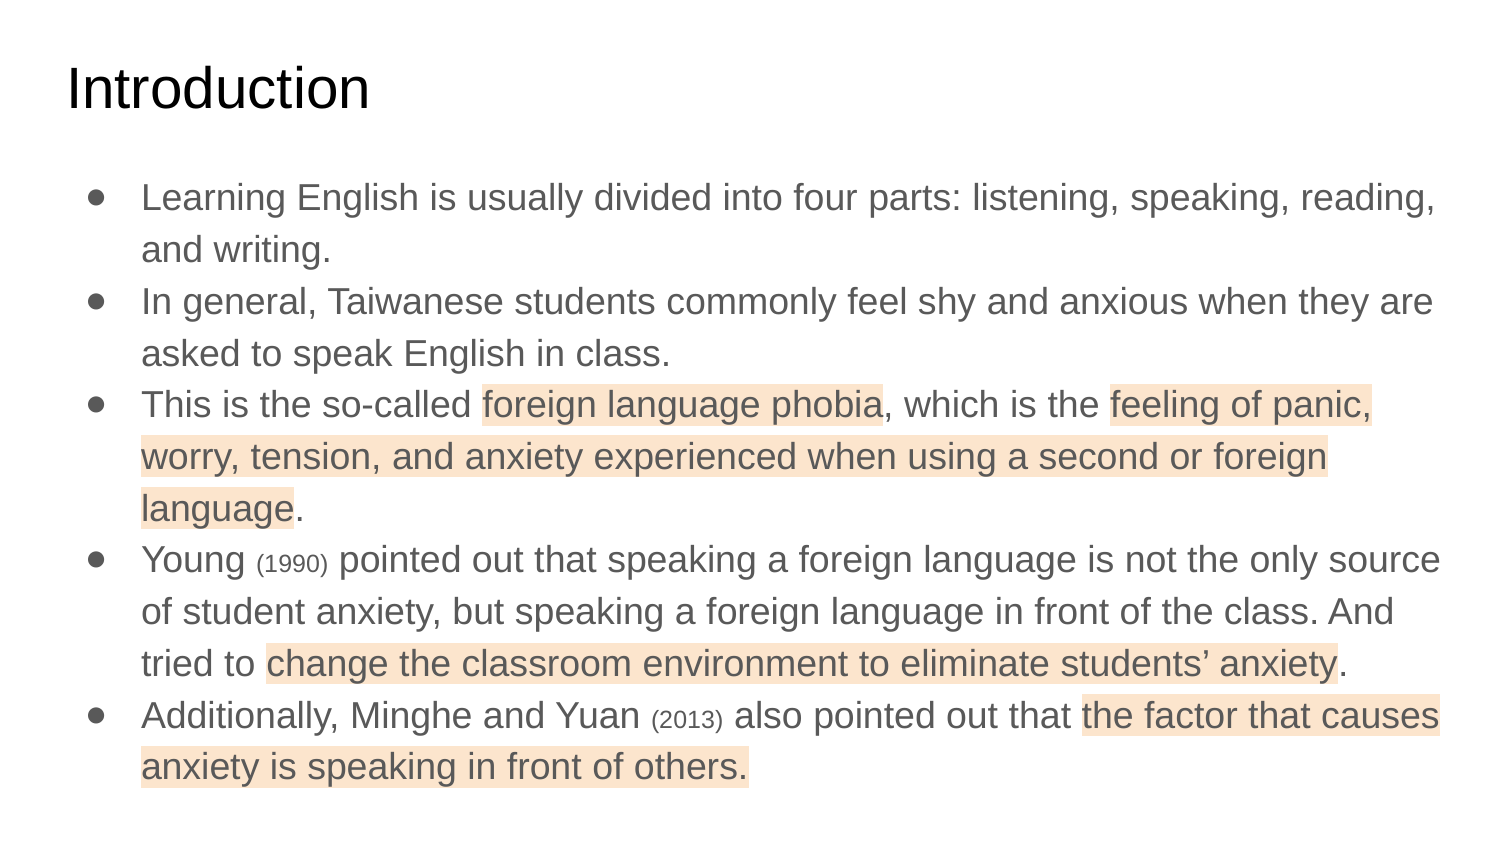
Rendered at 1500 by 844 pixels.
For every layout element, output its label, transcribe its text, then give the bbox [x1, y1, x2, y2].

list Learning English is usually divided into four parts: listening, speaking, reading, and writing. In general, Taiwanese students commonly feel shy and anxious when they are asked to speak English in class. This is the so-called foreign language phobia, which is the feeling of panic, worry, tension, and anxiety experienced when using a second or foreign language. Young (1990) pointed out that speaking a foreign language is not the only source of student anxiety, but speaking a foreign language in front of the class. And tried to change the classroom environment to eliminate students’ anxiety. Additionally, Minghe and Yuan (2013) also pointed out that the factor that causes anxiety is speaking in front of others. [51, 151, 1489, 790]
title Introduction [51, 35, 1449, 130]
